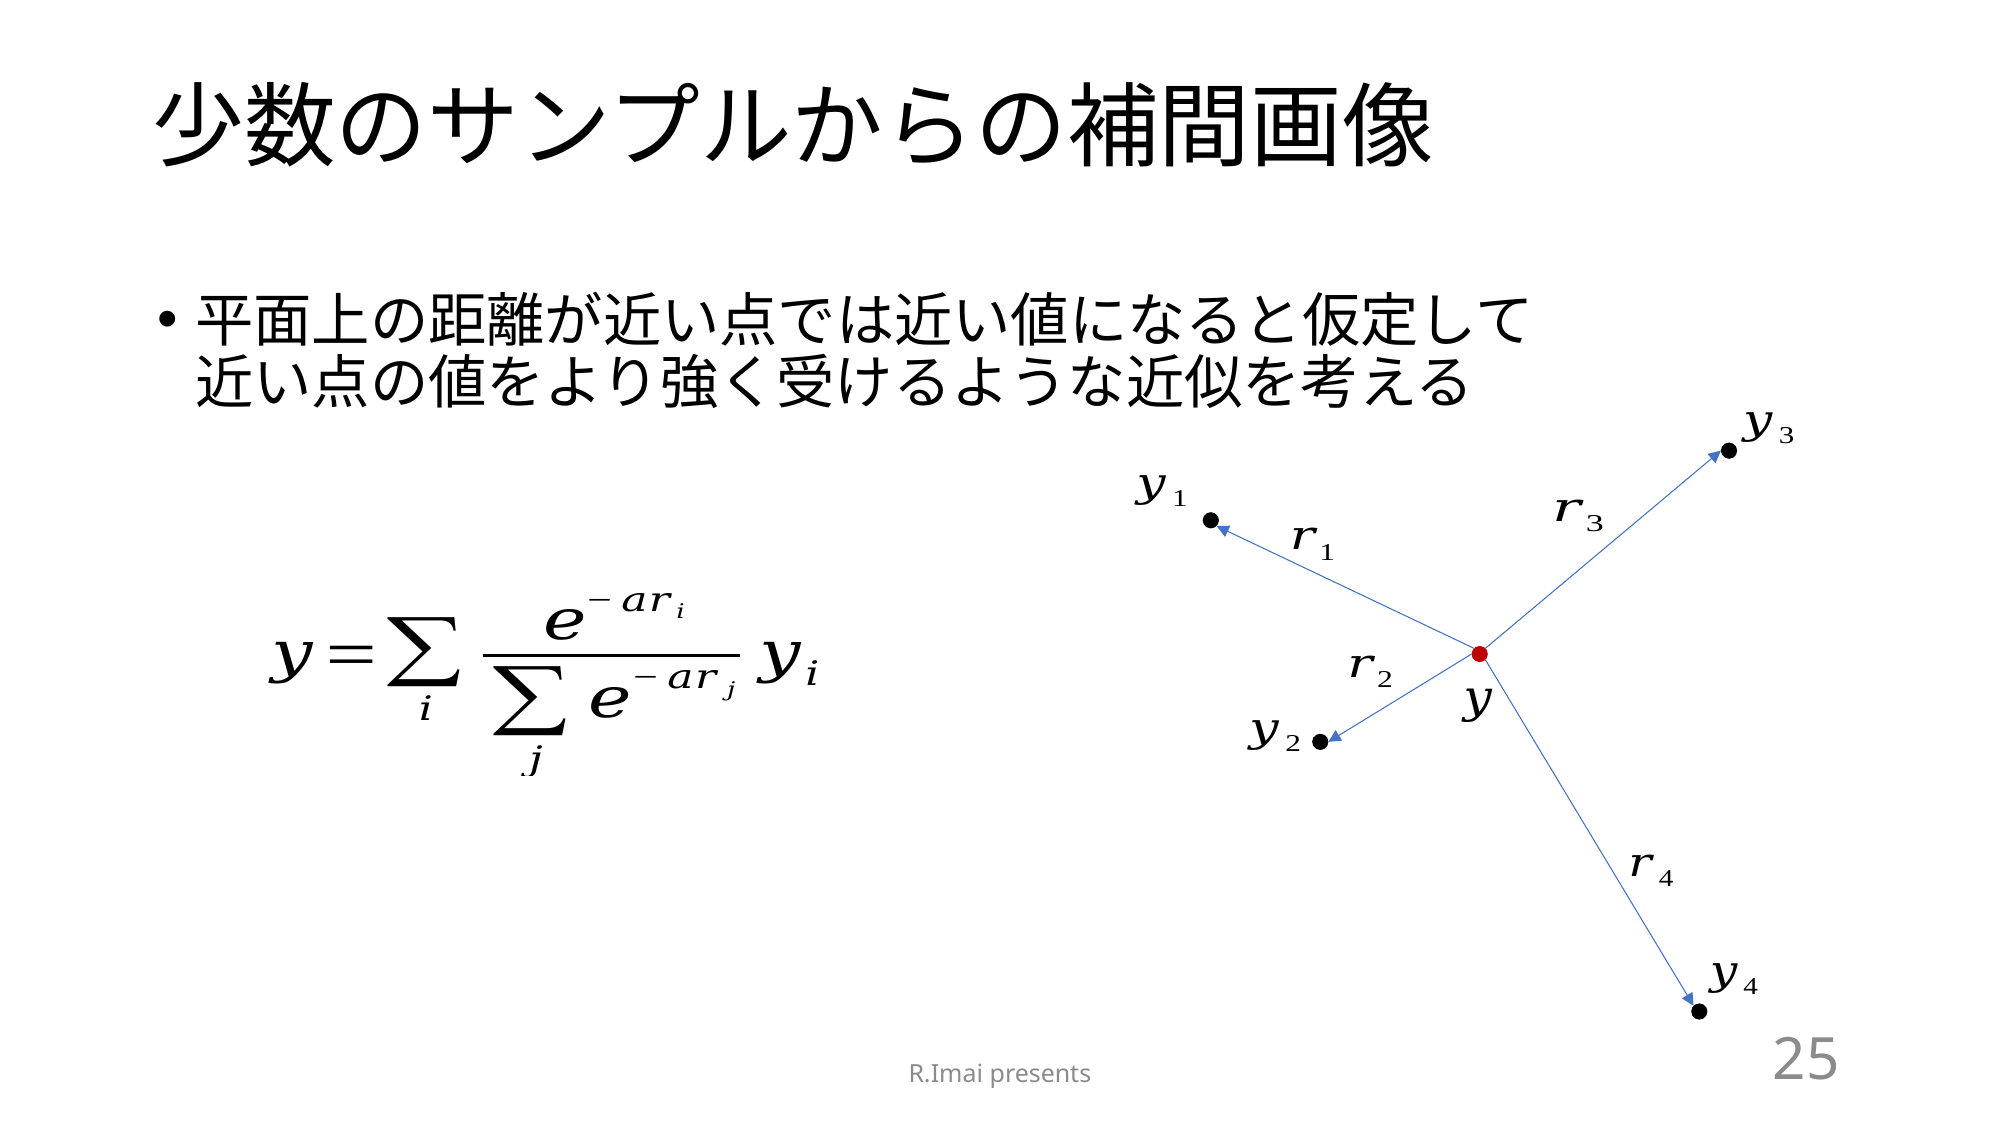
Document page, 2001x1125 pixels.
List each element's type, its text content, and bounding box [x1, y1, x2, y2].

list 平面上の距離が近い点では近い値になると仮定して 近い点の値をより強く受けるような近似を考える [142, 283, 1868, 998]
title 少数のサンプルからの補間画像 [137, 59, 1863, 201]
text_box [1133, 398, 1794, 1020]
footer R.Imai presents [662, 1042, 1338, 1103]
slide_number 25 [1404, 1024, 1855, 1097]
